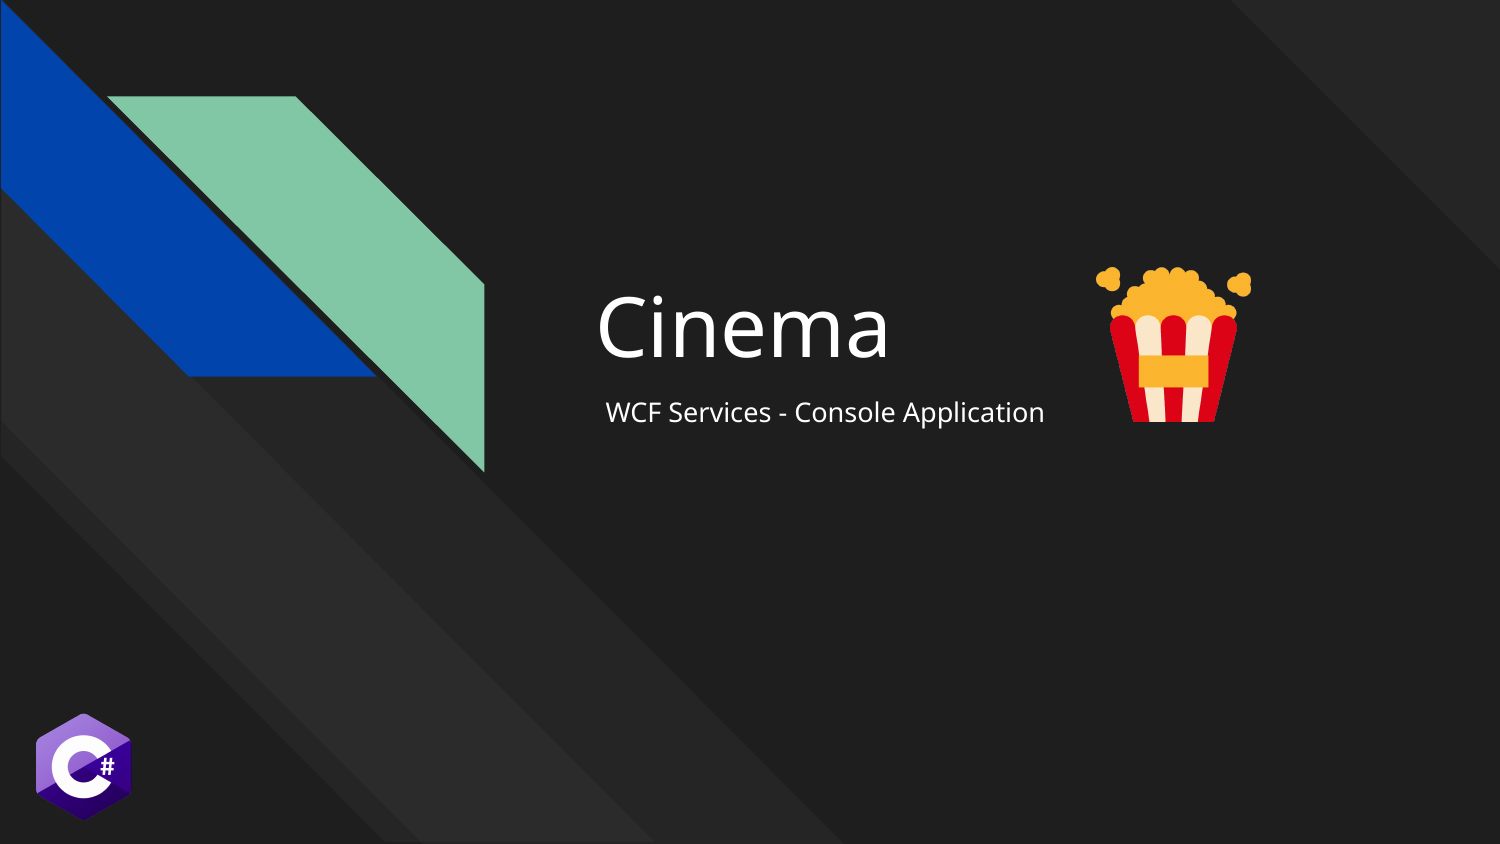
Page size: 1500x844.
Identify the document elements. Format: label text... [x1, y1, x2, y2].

subtitle WCF Services - Console Application [590, 380, 1161, 464]
title Cinema [580, 258, 1404, 518]
picture [30, 709, 137, 823]
picture [1095, 266, 1252, 422]
